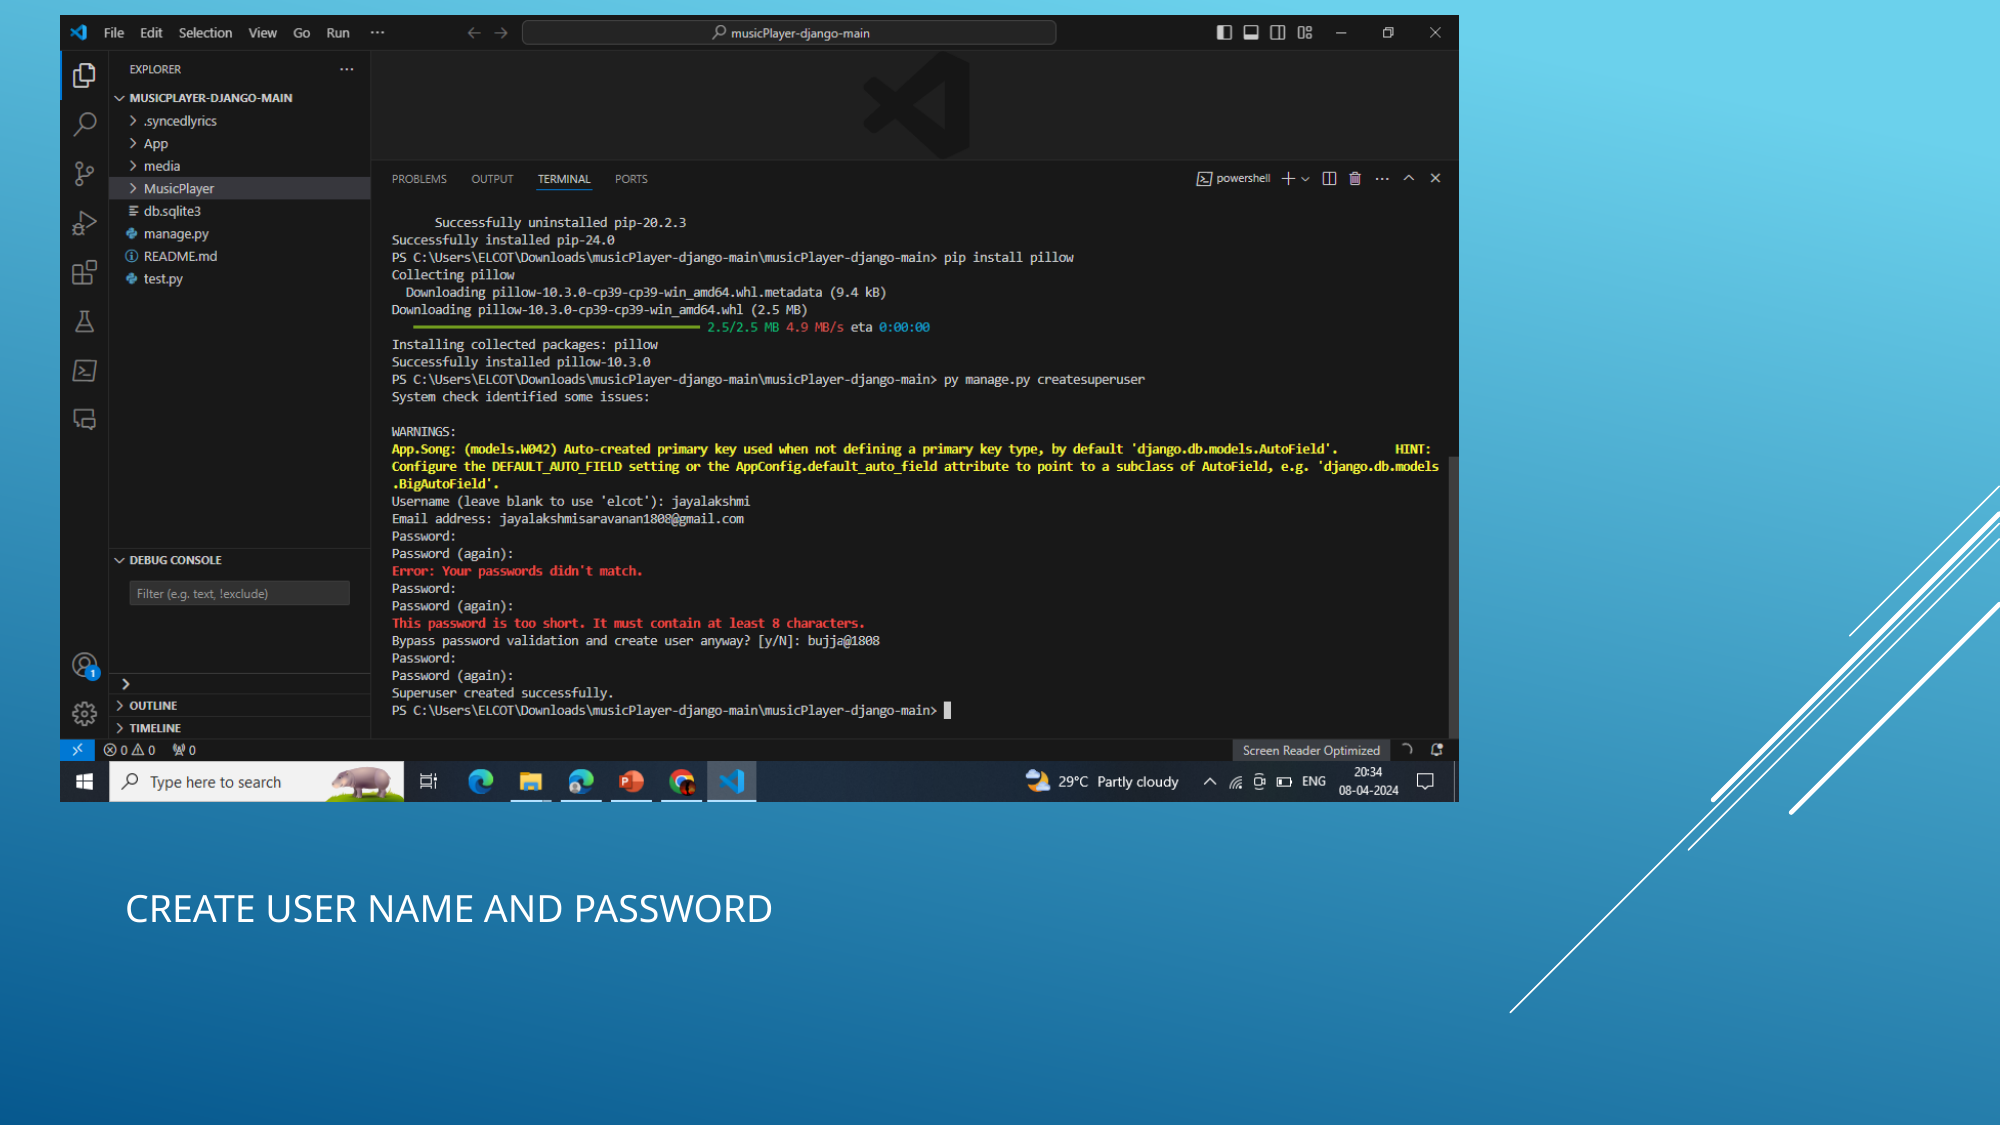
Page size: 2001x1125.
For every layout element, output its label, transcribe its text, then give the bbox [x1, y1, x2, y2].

picture [60, 14, 1460, 802]
text_box CREATE USER NAME AND PASSWORD [110, 877, 789, 937]
